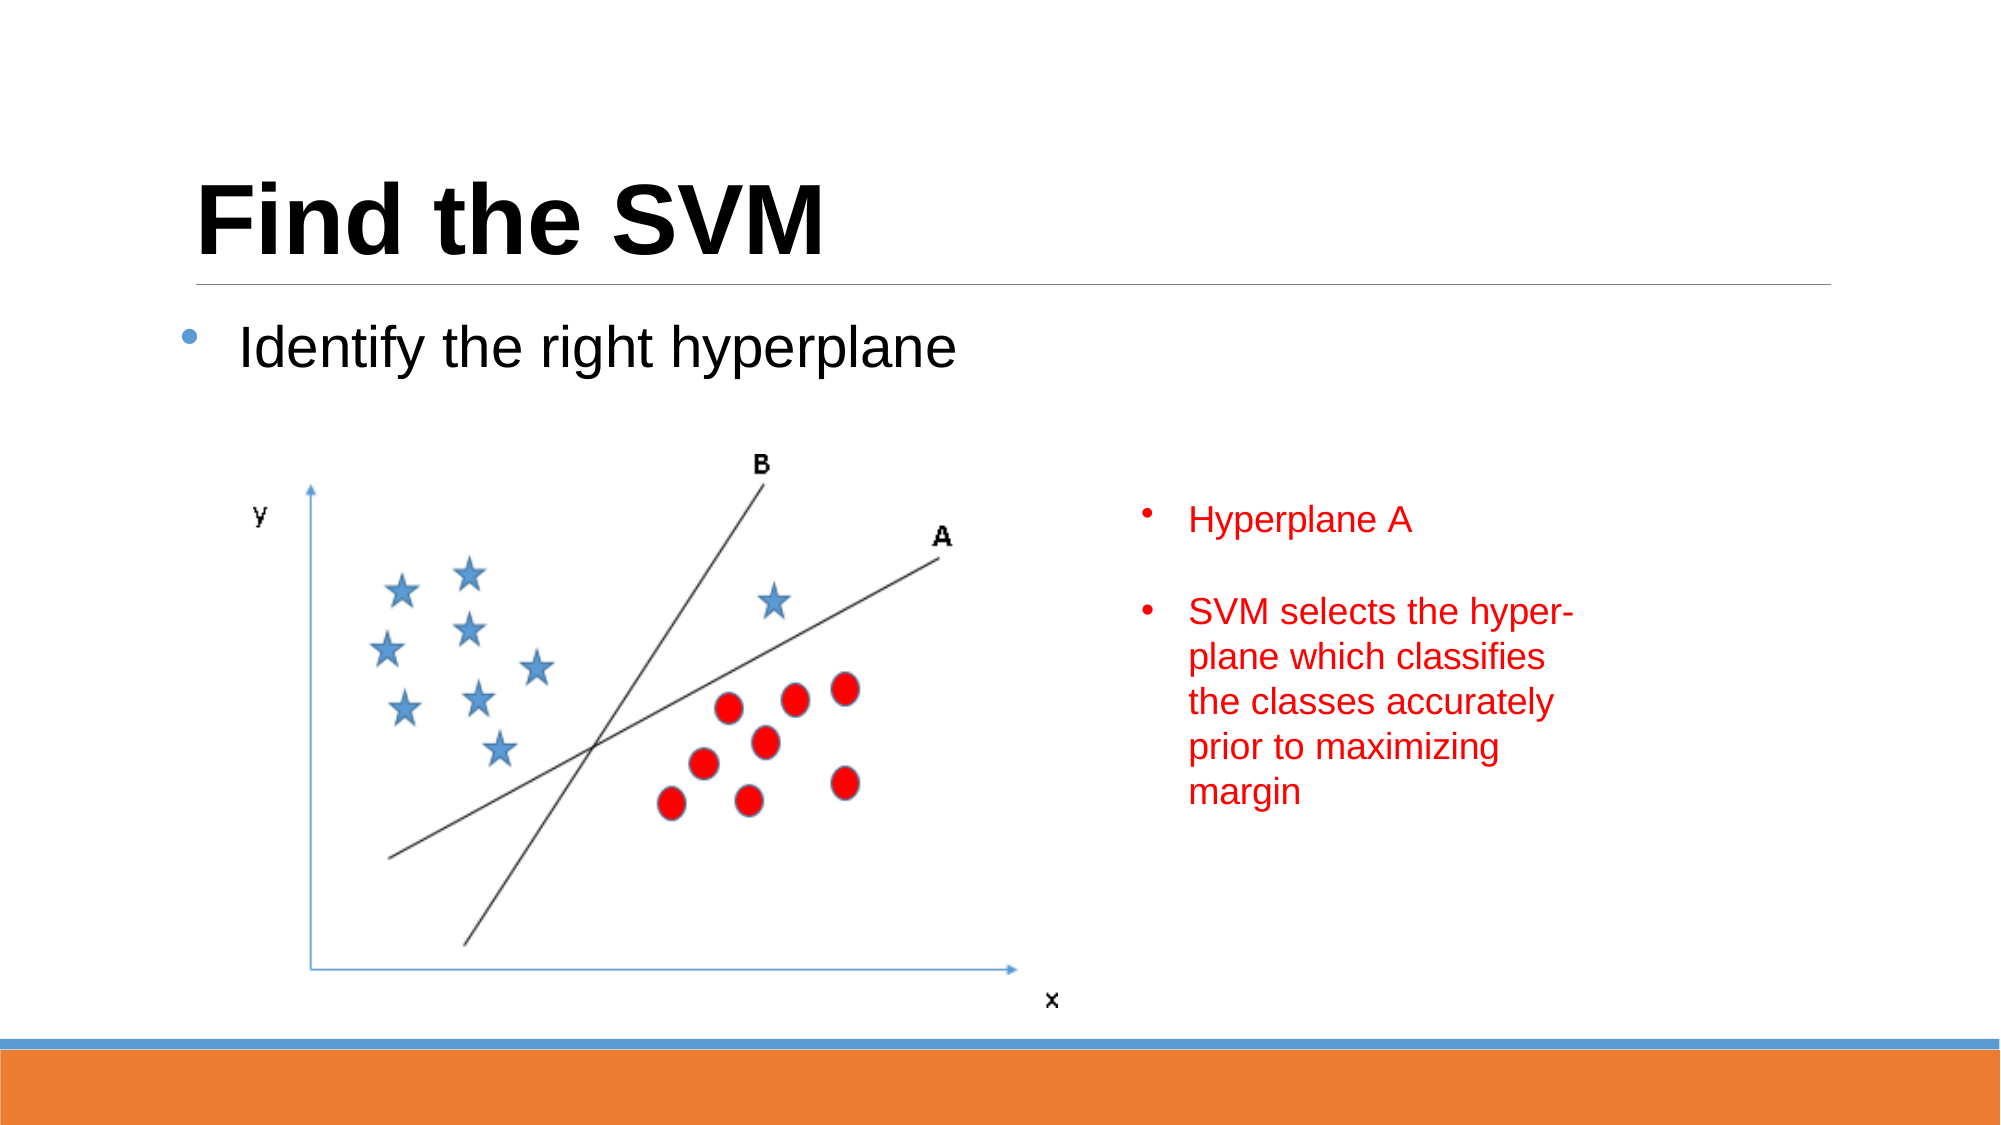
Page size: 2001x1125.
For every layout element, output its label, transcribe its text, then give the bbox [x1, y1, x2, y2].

title Find the SVM [192, 152, 1473, 343]
text_box Hyperplane A SVM selects the hyper- plane which classifies the classes accurately prior to maximizing margin [1139, 492, 1578, 812]
picture [253, 454, 1058, 1008]
text_box Identify the right hyperplane [177, 306, 961, 379]
